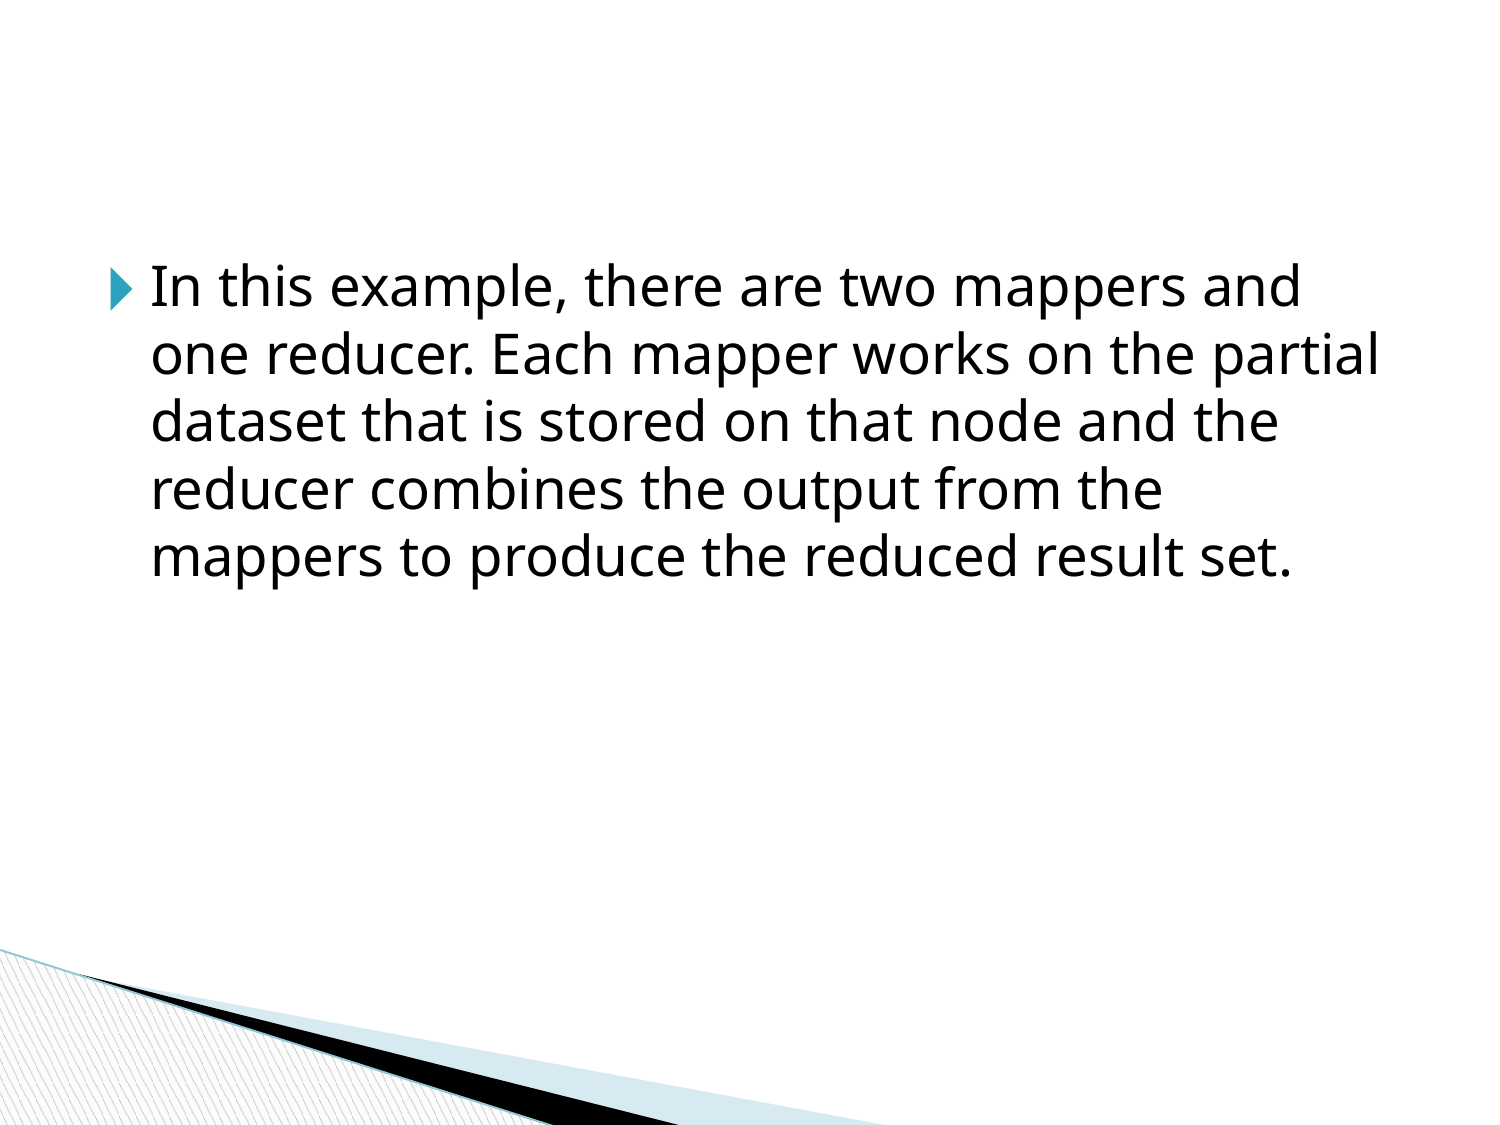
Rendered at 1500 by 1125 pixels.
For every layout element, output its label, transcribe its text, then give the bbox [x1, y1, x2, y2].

list In this example, there are two mappers and one reducer. Each mapper works on the partial dataset that is stored on that node and the reducer combines the output from the mappers to produce the reduced result set. [75, 243, 1425, 986]
